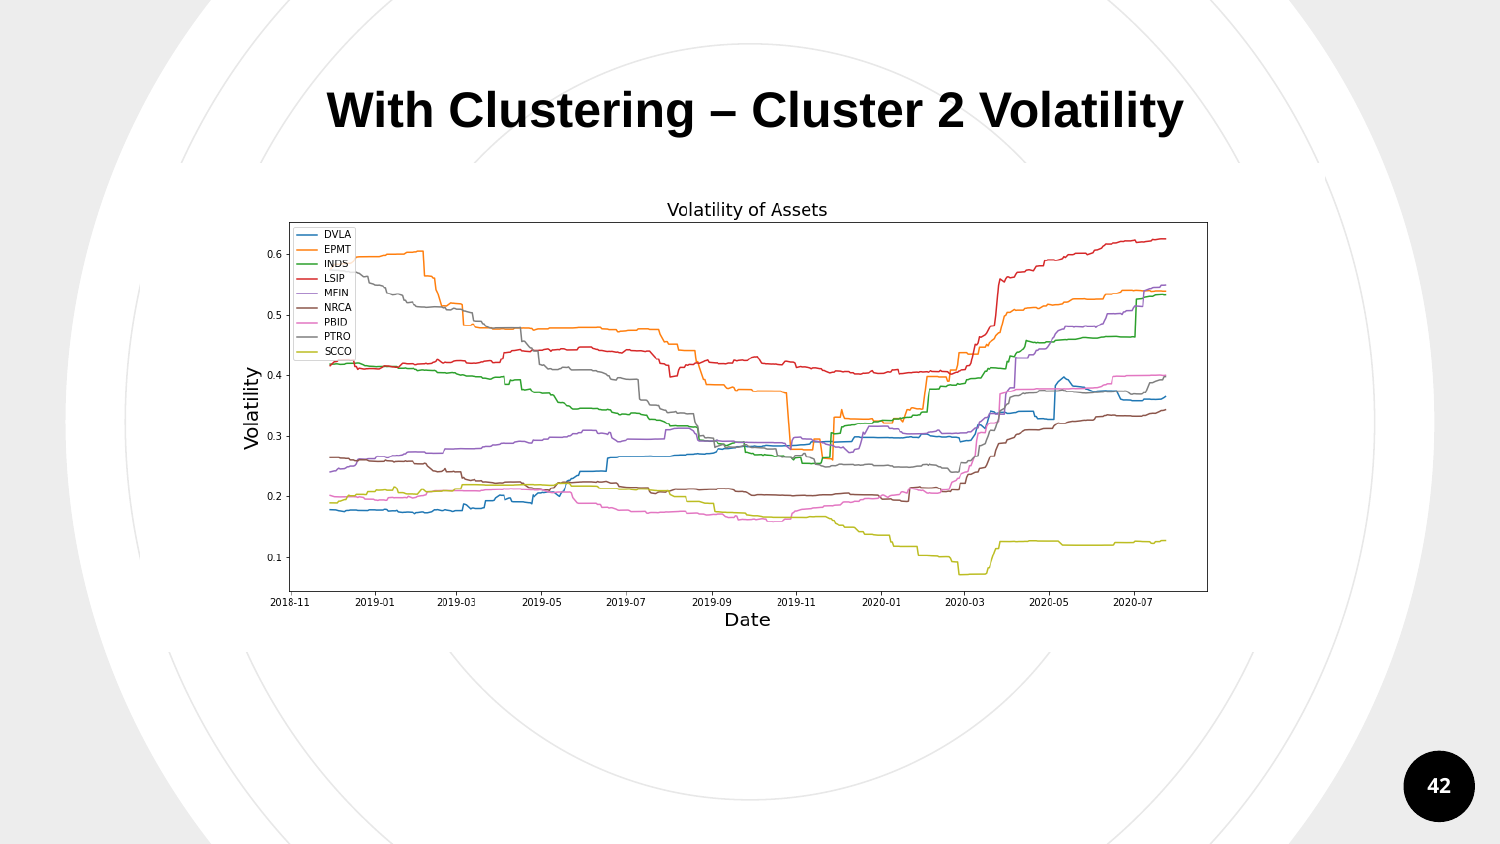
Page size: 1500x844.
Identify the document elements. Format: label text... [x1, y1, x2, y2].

text_box With Clustering – Cluster 2 Volatility [292, 70, 1219, 145]
picture [140, 163, 1325, 652]
slide_number 42 [1403, 750, 1475, 823]
